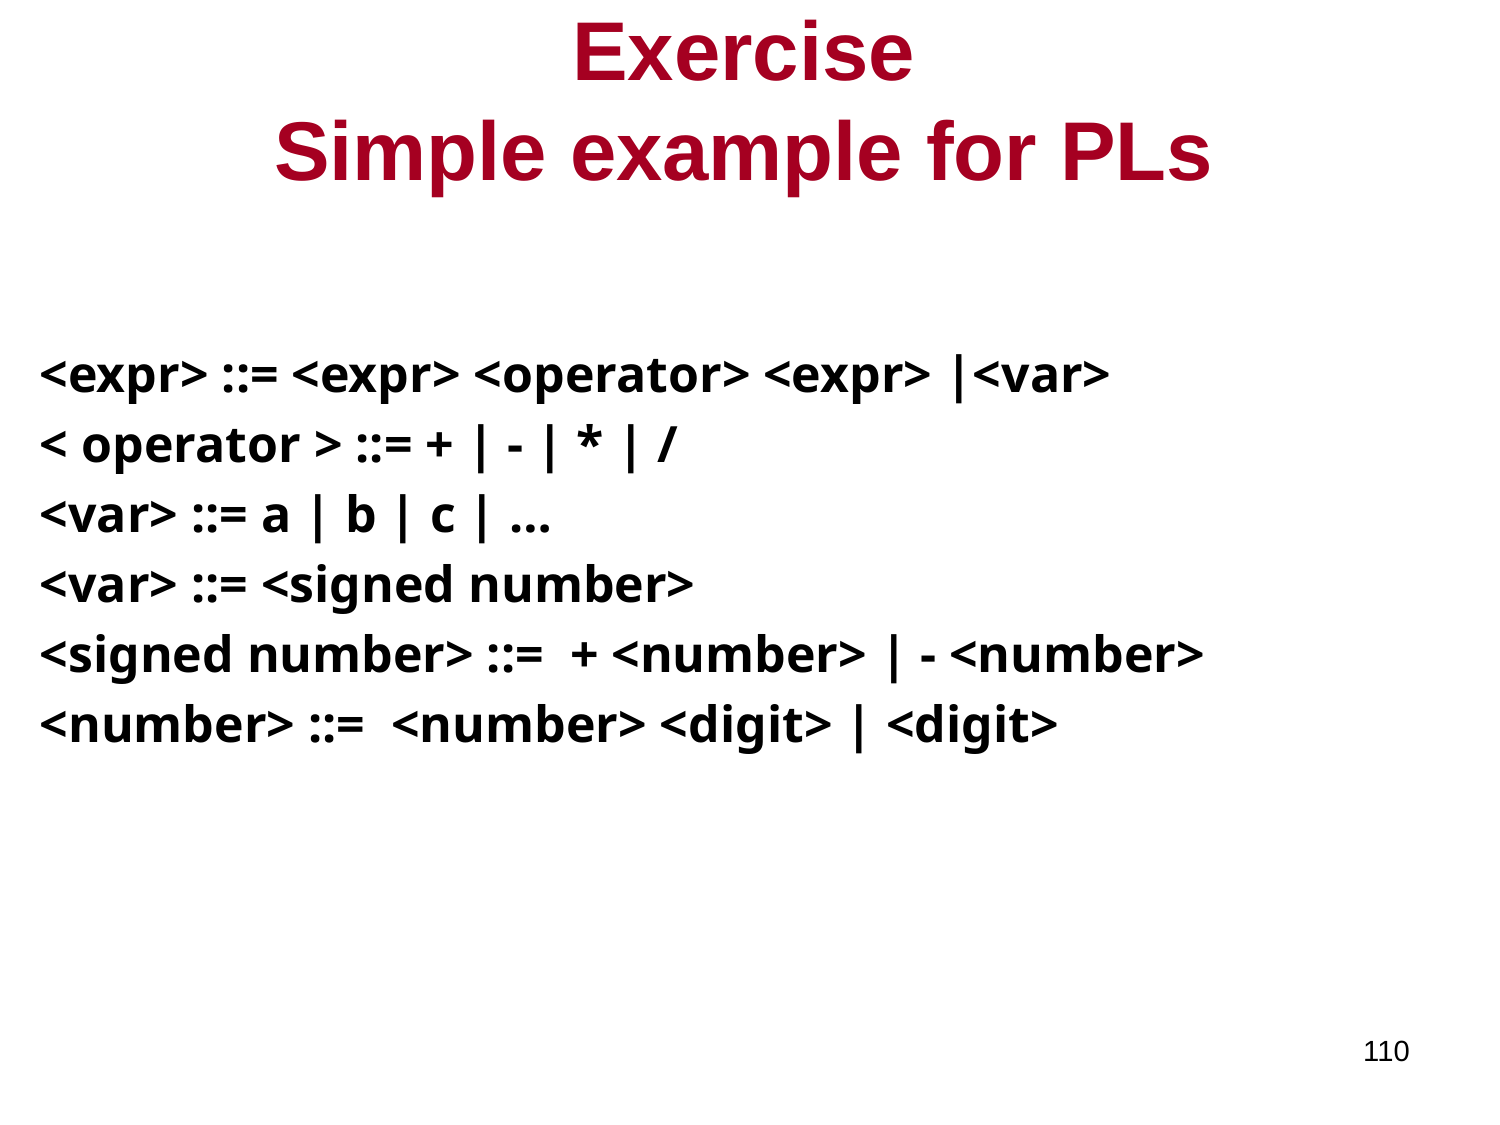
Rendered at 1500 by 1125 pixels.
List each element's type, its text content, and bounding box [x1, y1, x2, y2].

list <expr> ::= <expr> <operator> <expr> |<var> < operator > ::= + | - | * | / <var> ::= a | b | c | … <var> ::= <signed number> <signed number> ::= + <number> | - <number> <number> ::= <number> <digit> | <digit> [24, 174, 1463, 1005]
title Exercise Simple example for PLs [24, 45, 1463, 150]
slide_number 110 [1074, 1024, 1425, 1103]
